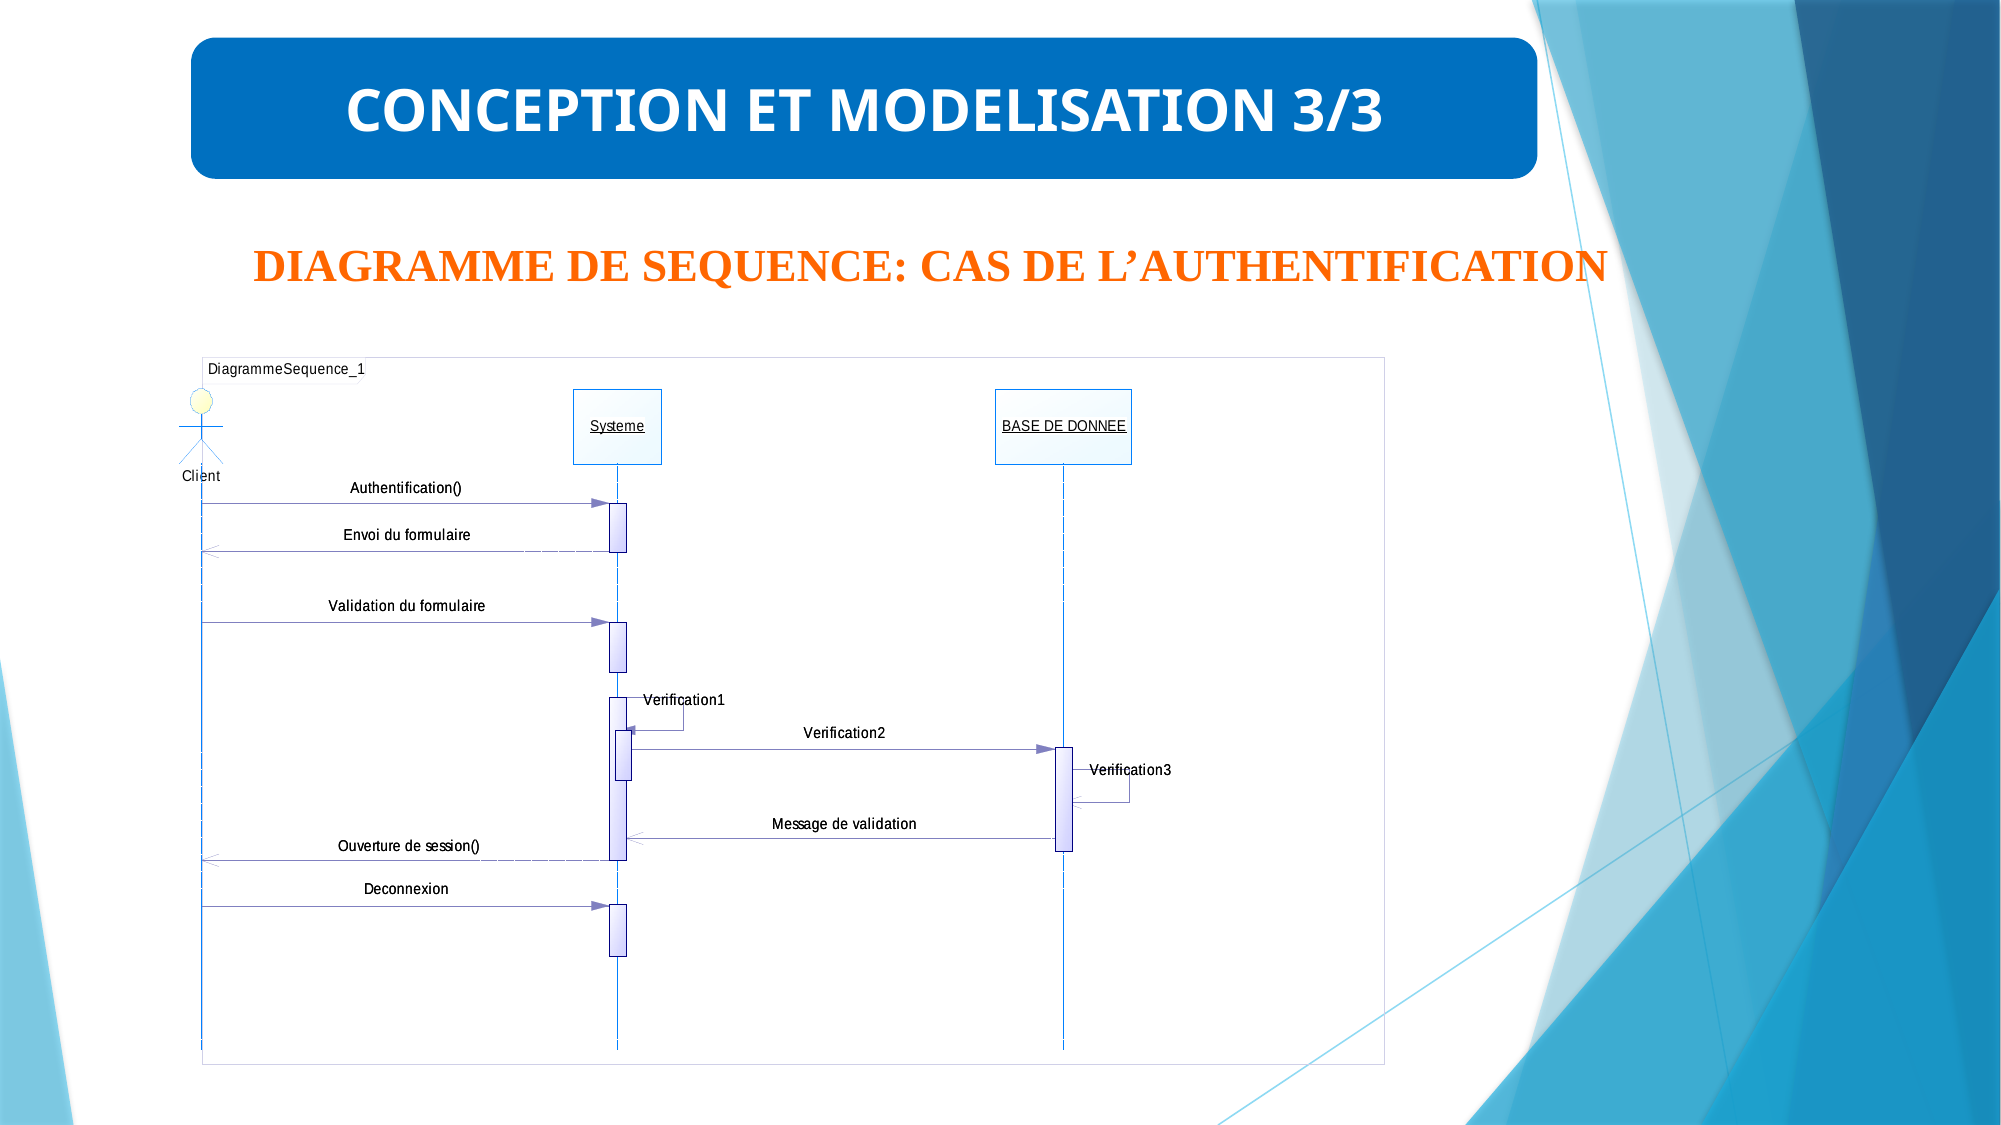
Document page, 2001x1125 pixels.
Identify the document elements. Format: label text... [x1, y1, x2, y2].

picture [156, 356, 1696, 1125]
text_box CONCEPTION ET MODELISATION 3/3 [191, 37, 1538, 179]
text_box DIAGRAMME DE SEQUENCE: CAS DE L’AUTHENTIFICATION [238, 228, 1681, 299]
